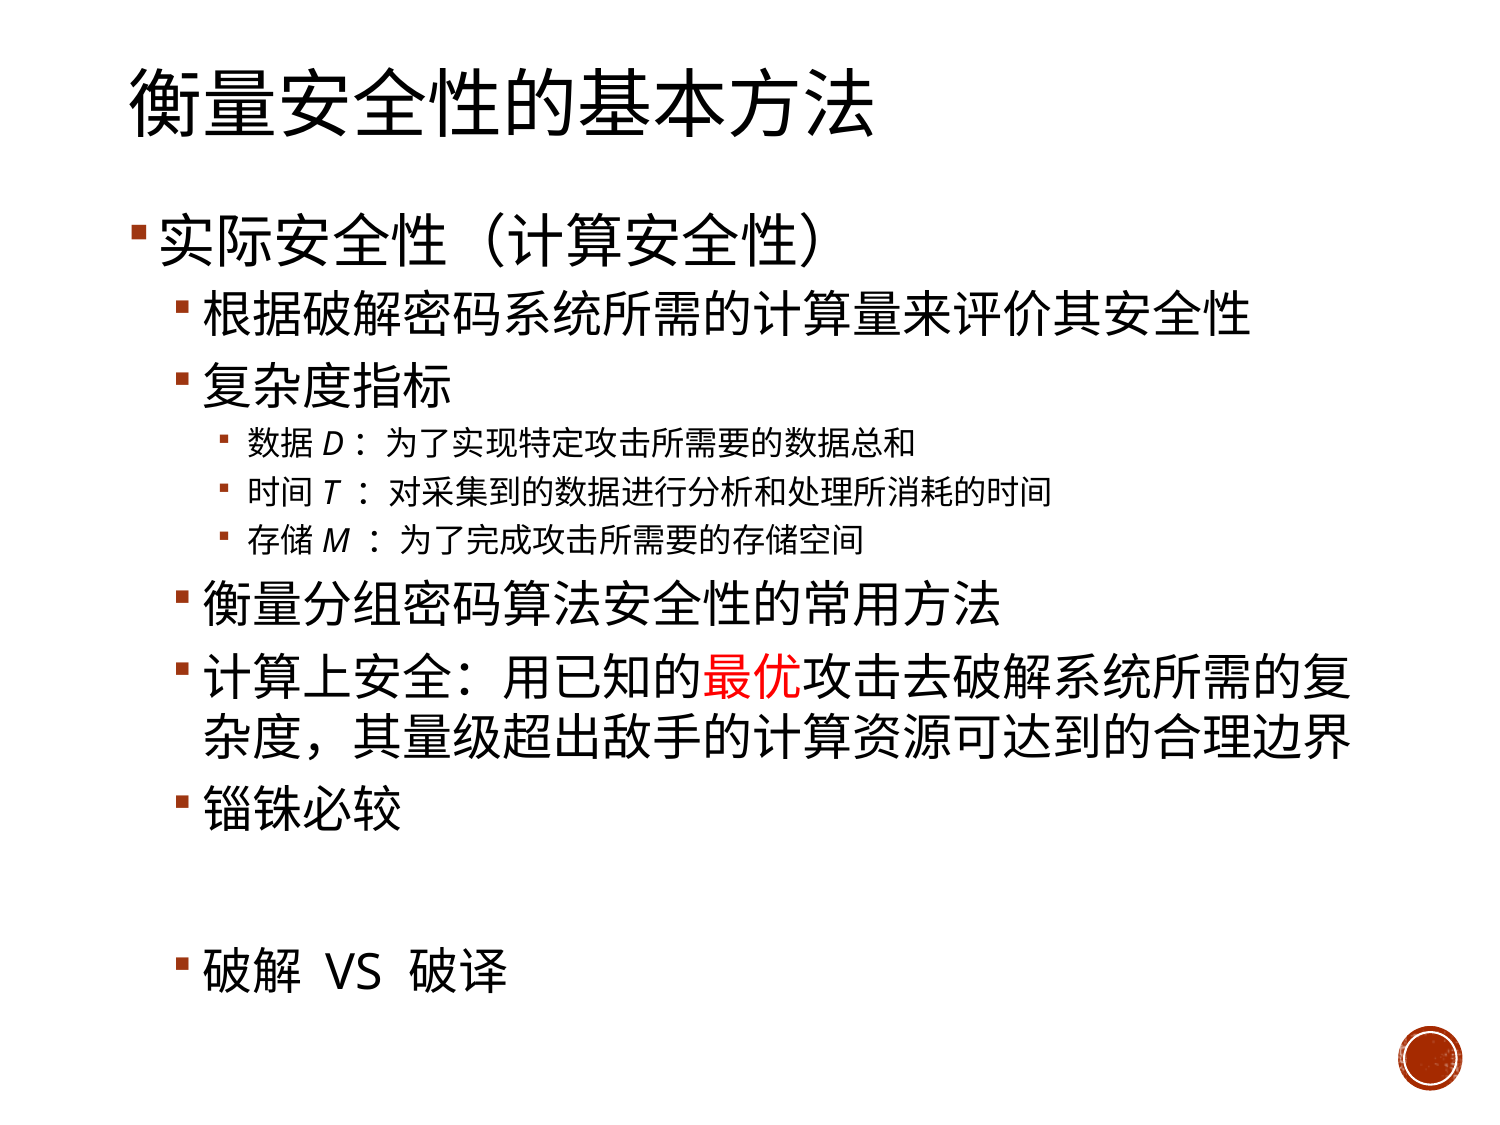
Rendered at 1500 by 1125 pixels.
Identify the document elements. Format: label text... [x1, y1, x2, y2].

title 衡量安全性的基本方法 [112, 30, 1388, 184]
list 实际安全性（计算安全性） 根据破解密码系统所需的计算量来评价其安全性 复杂度指标 数据D：为了实现特定攻击所需要的数据总和 时间T ：对采集到的数据进行分析和处理所消耗的时间 存储M ：为了完成攻击所需要的存储空间 衡量分组密码算法安全性的常用方法 计算上安全：用已知的最优攻击去破解系统所需的复杂度，其量级超出敌手的计算资源可达到的合理边界 锱铢必较 破解 VS 破译 [112, 196, 1388, 1013]
